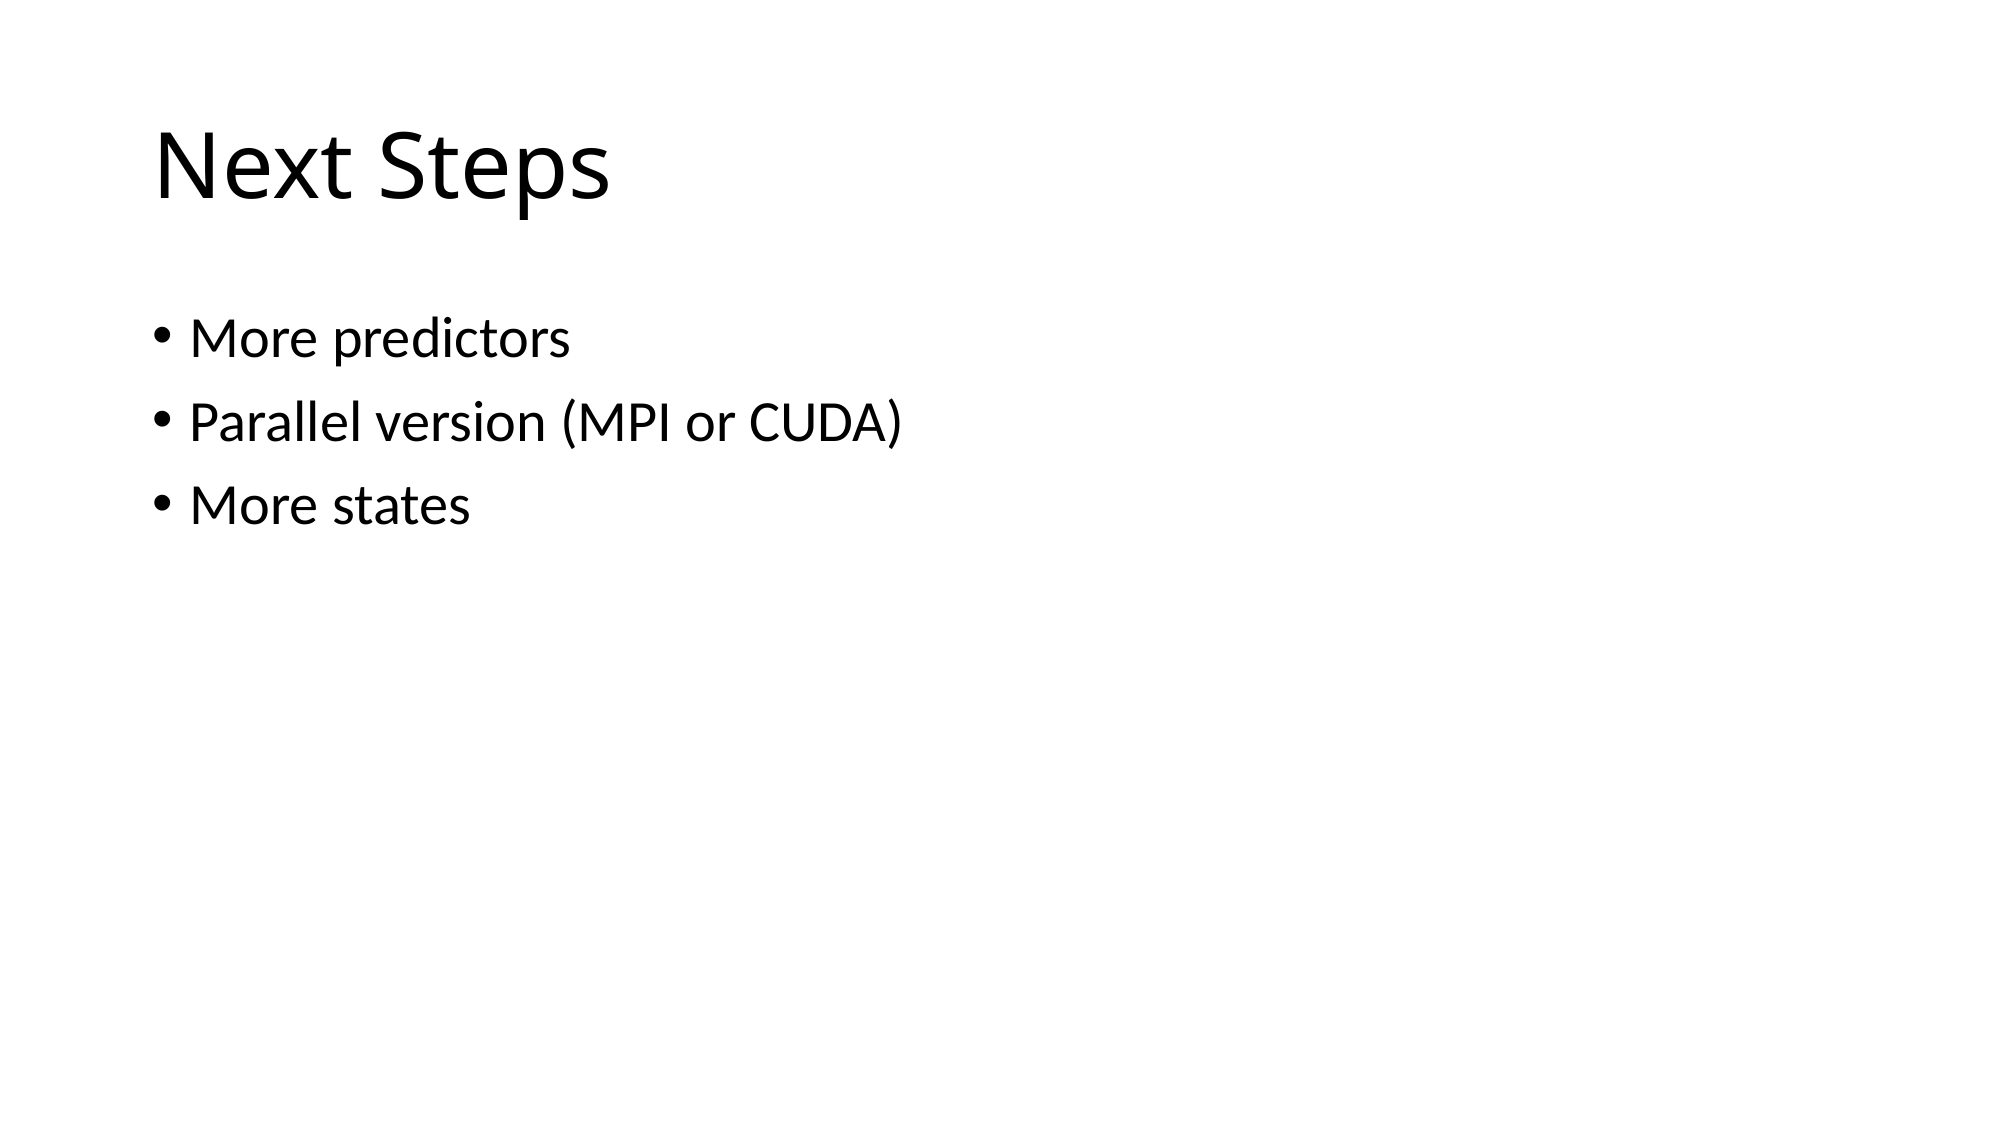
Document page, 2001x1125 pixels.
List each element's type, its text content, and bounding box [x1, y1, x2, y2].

list More predictors Parallel version (MPI or CUDA) More states [137, 299, 1863, 1014]
title Next Steps [137, 59, 1863, 278]
